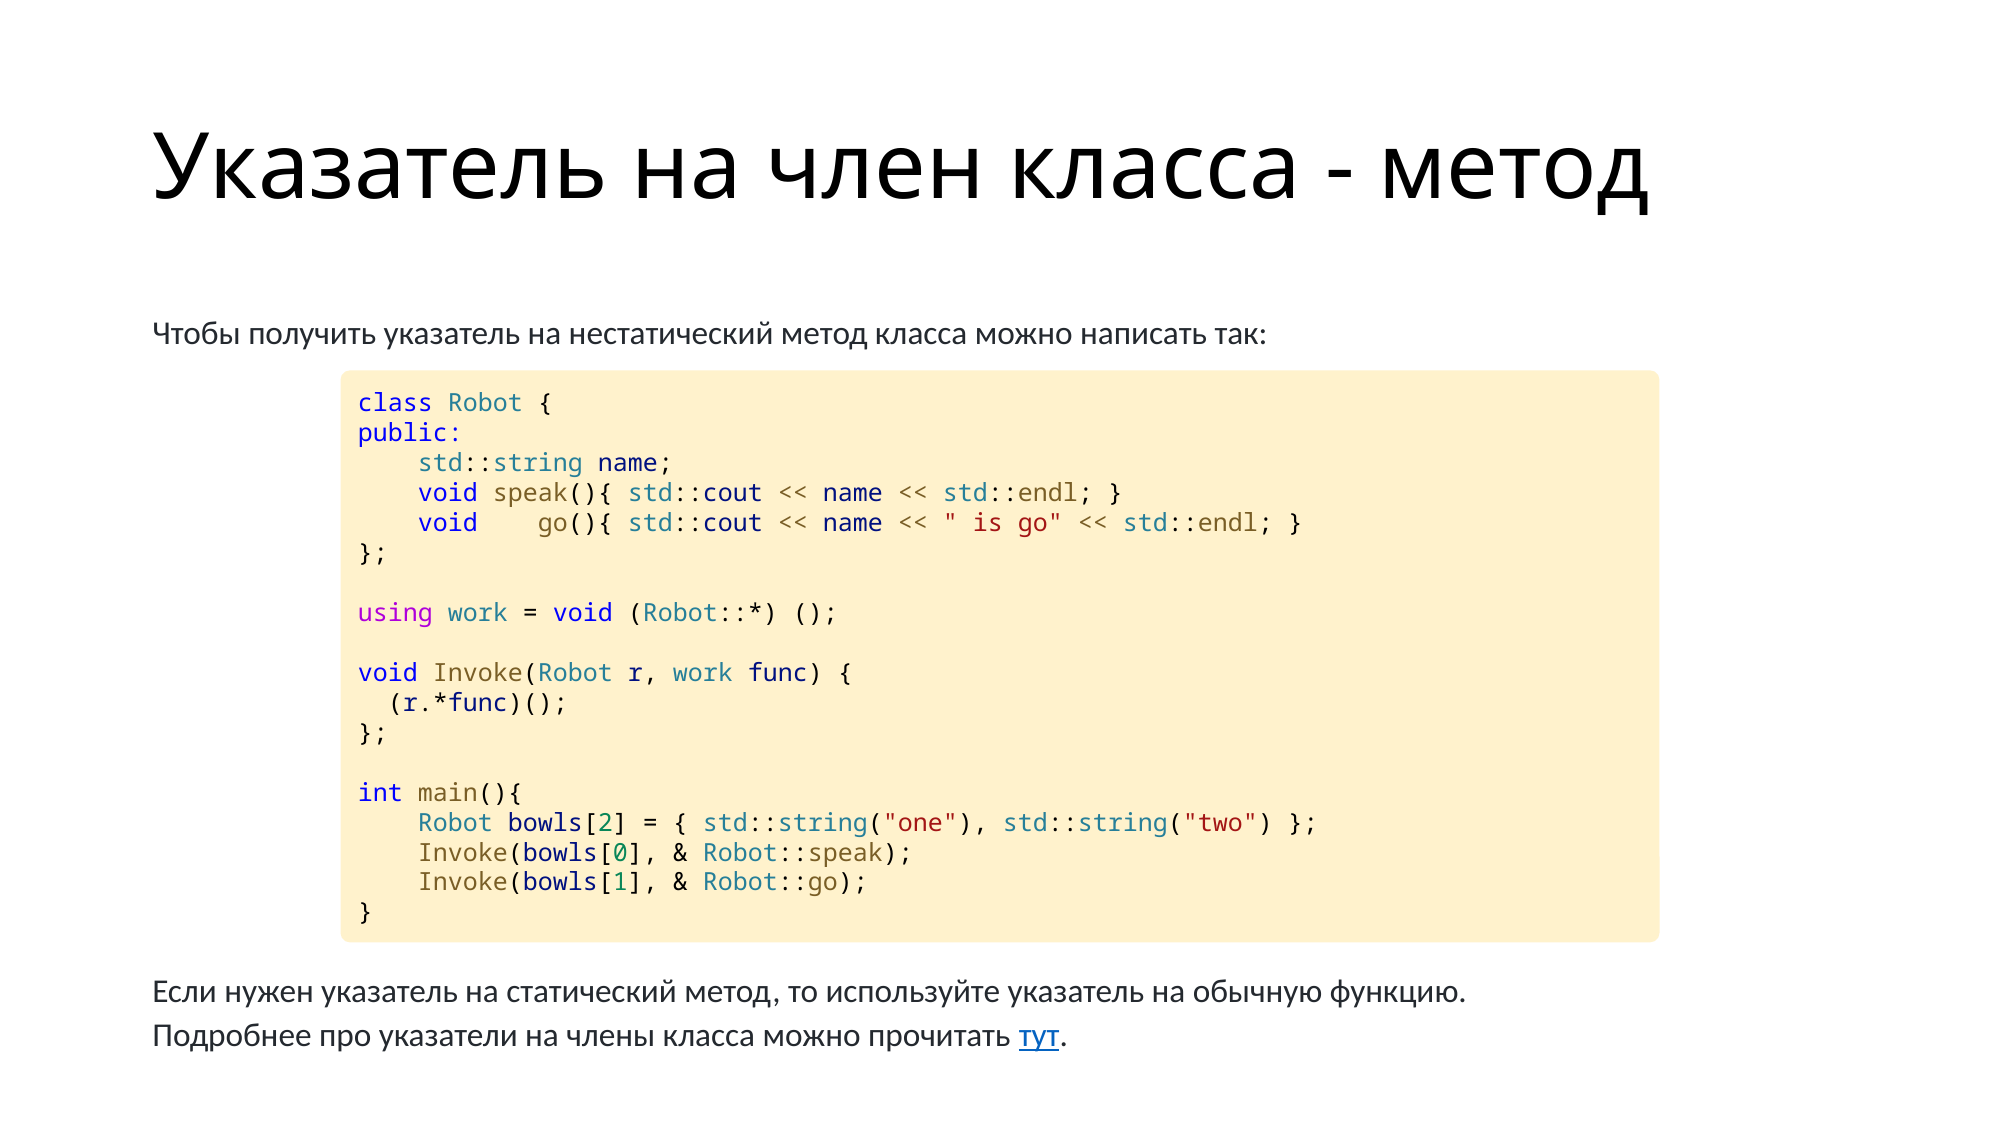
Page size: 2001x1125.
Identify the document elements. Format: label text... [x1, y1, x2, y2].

text_box class Robot { public: std::string name; void speak(){ std::cout << name << std::endl; } void go(){ std::cout << name << " is go" << std::endl; } }; using work = void (Robot::*) (); void Invoke(Robot r, work func) { (r.*func)(); }; int main(){ Robot bowls[2] = { std::string("one"), std::string("two") }; Invoke(bowls[0], & Robot::speak); Invoke(bowls[1], & Robot::go); } [339, 369, 1661, 944]
title Указатель на член класса - метод [137, 59, 1863, 278]
list Чтобы получить указатель на нестатический метод класса можно написать так: Если нужен указатель на статический метод, то используйте указатель на обычную функцию. Подробнее про указатели на члены класса можно прочитать тут. [137, 299, 1863, 1014]
